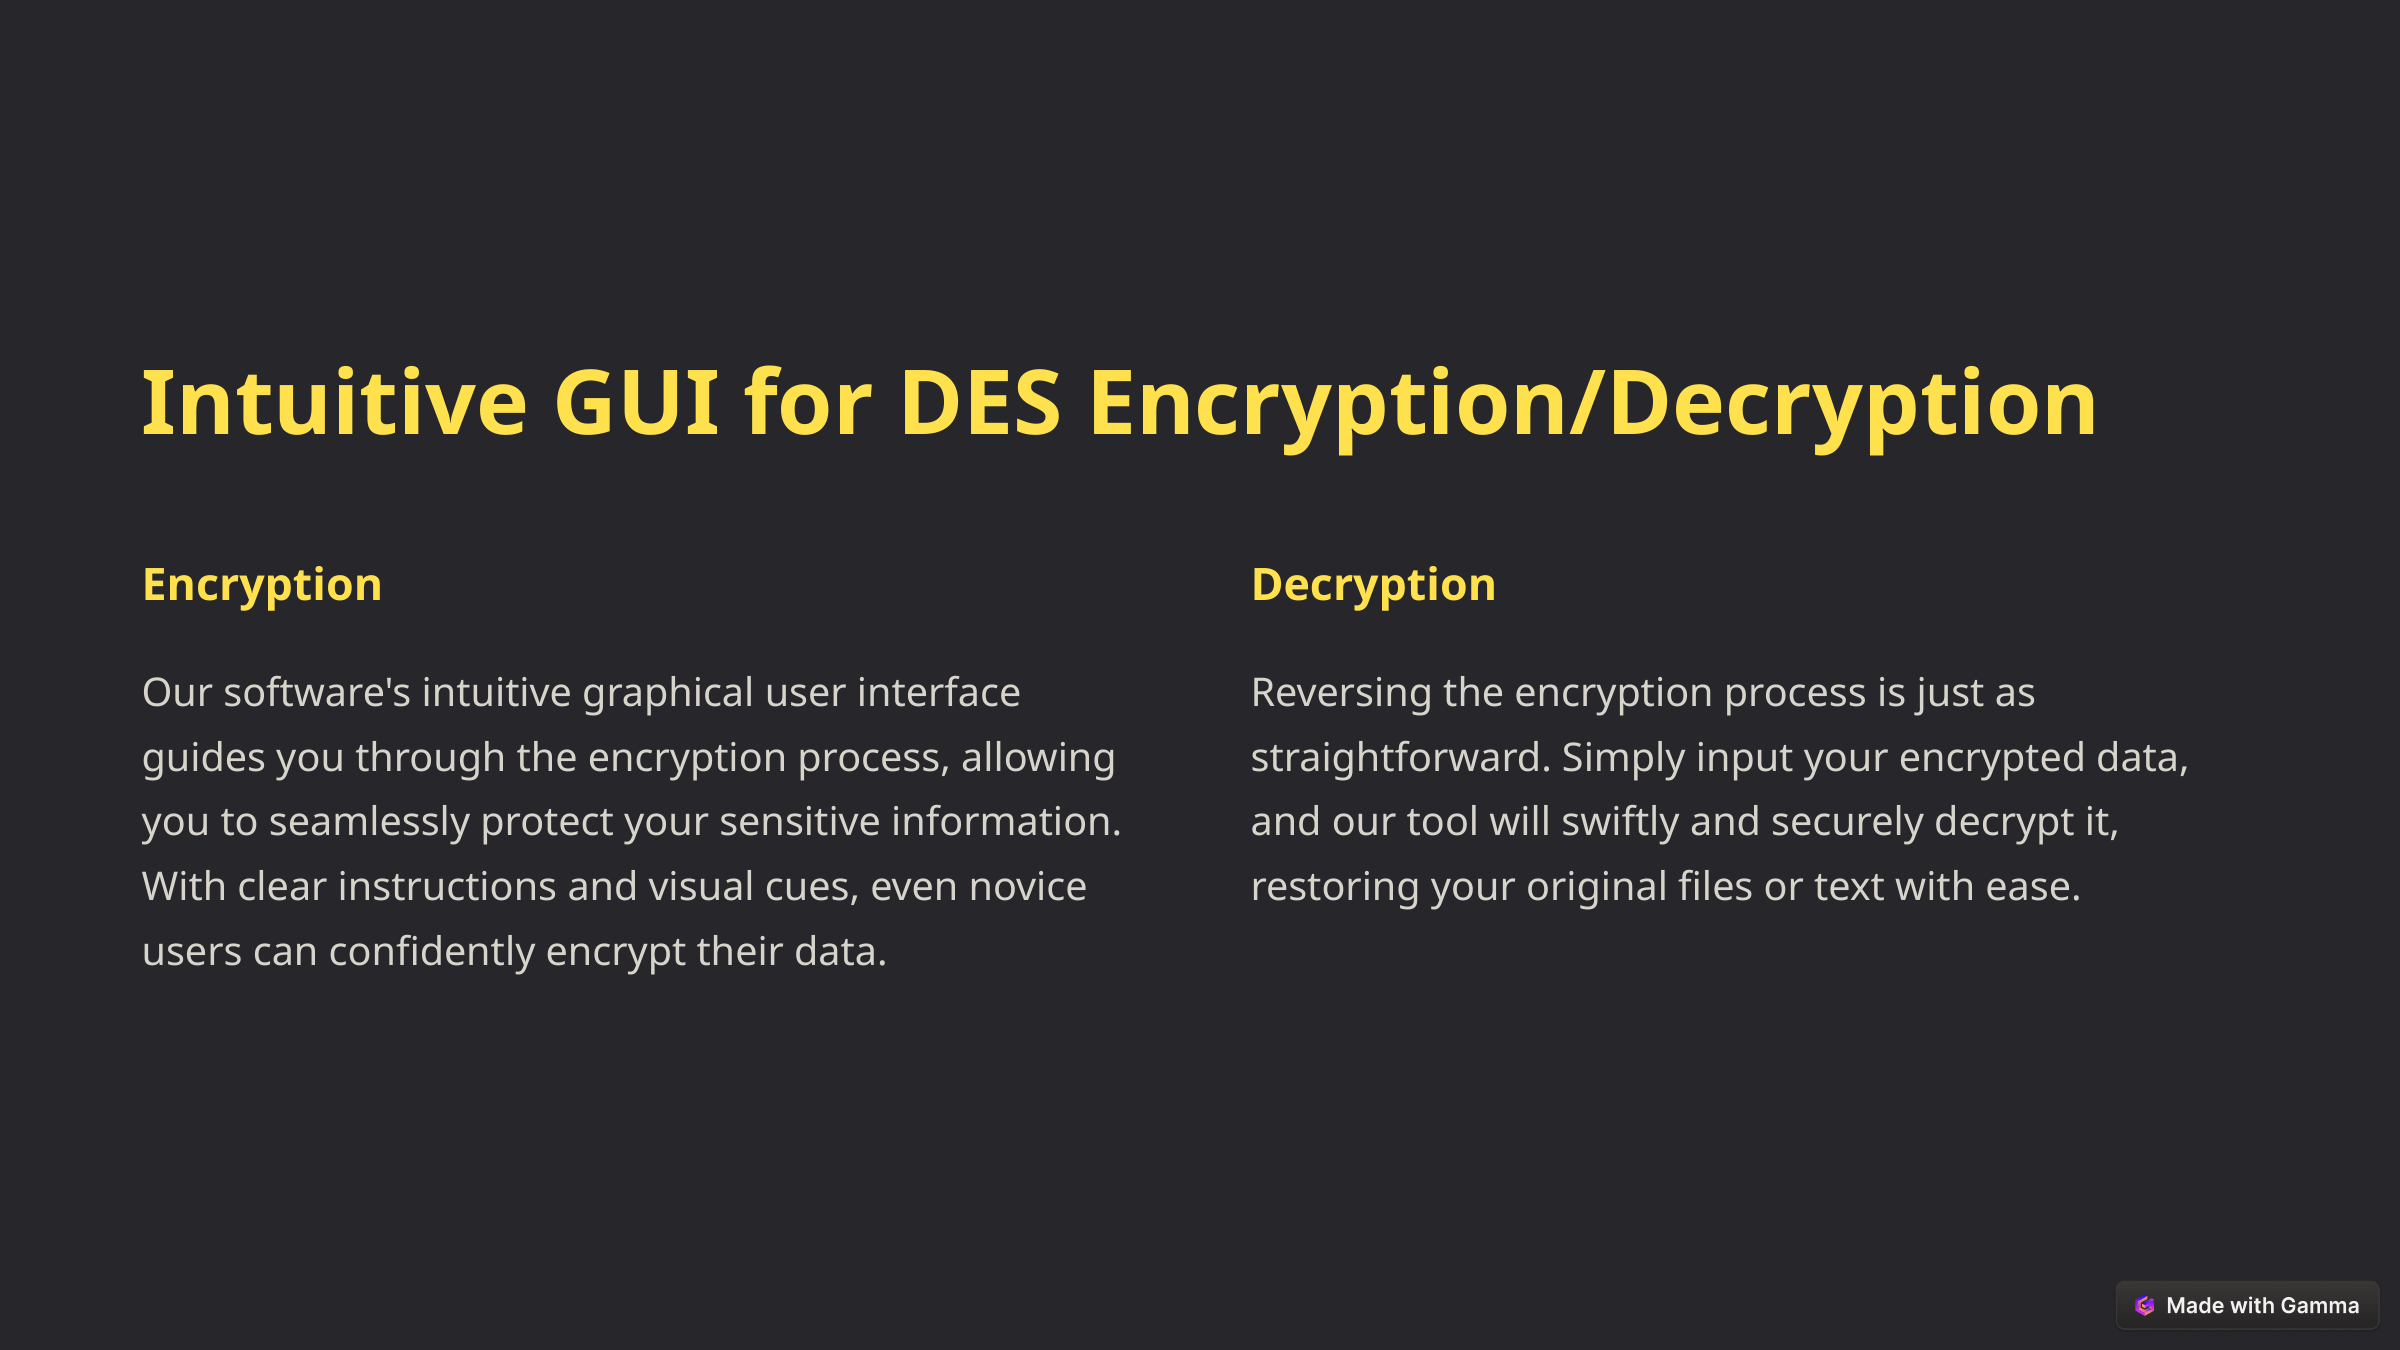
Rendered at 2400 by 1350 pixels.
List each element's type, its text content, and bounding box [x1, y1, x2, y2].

text_box Intuitive GUI for DES Encryption/Decryption [141, 339, 2213, 452]
text_box Decryption [1250, 553, 1701, 610]
picture [2106, 1271, 2389, 1339]
text_box Reversing the encryption process is just as straightforward. Simply input your encrypted data, and our tool will swiftly and securely decrypt it, restoring your original files or text with ease. [1250, 650, 2260, 910]
text_box Our software's intuitive graphical user interface guides you through the encryption process, allowing you to seamlessly protect your sensitive information. With clear instructions and visual cues, even novice users can confidently encrypt their data. [141, 650, 1151, 974]
text_box Encryption [141, 553, 592, 610]
